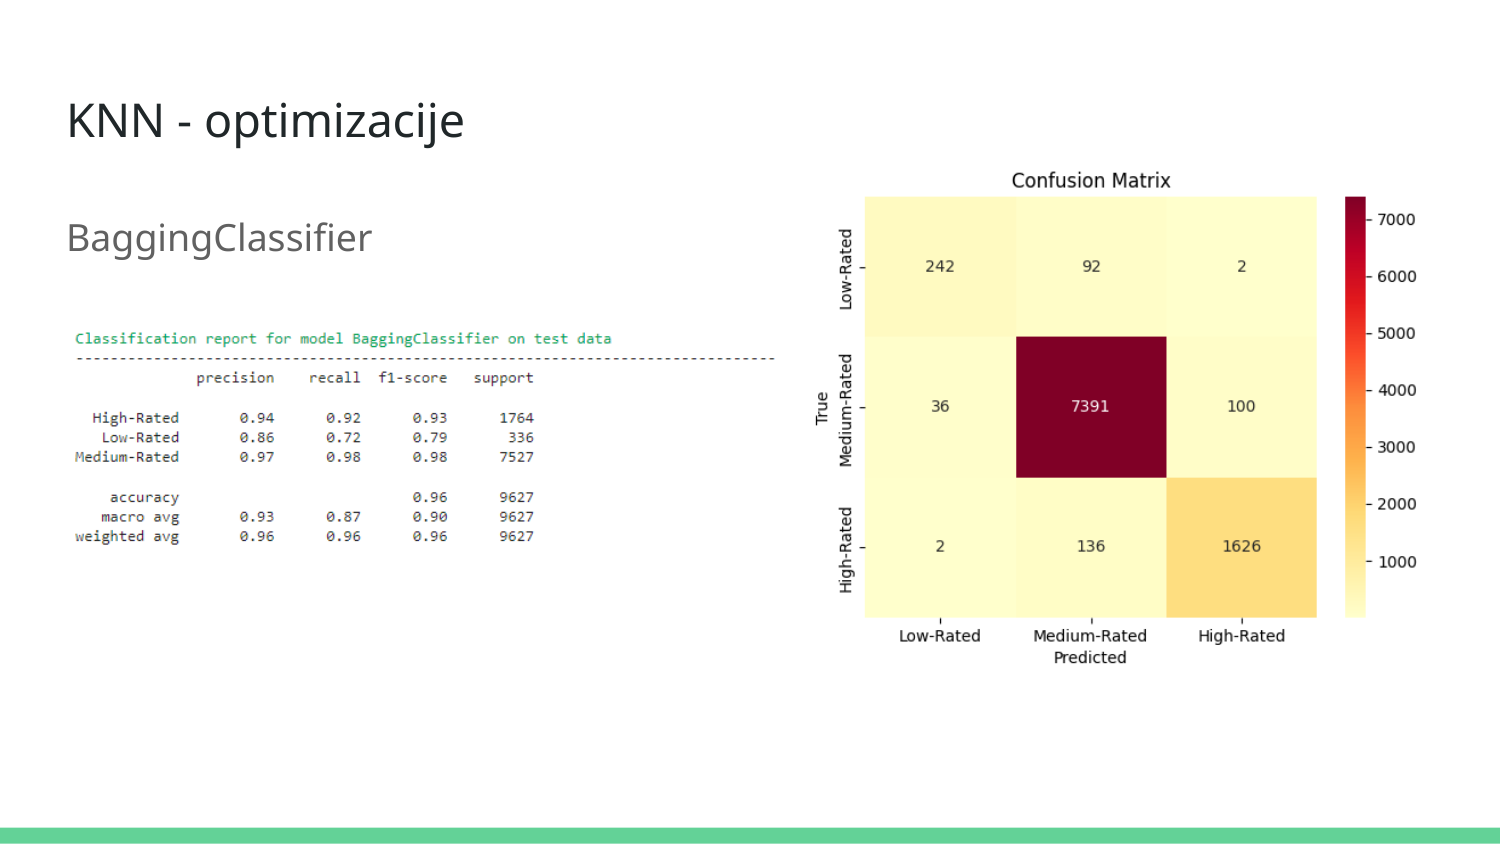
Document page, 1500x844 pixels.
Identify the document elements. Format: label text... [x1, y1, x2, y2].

picture [67, 329, 798, 557]
title KNN - optimizacije [51, 72, 1449, 167]
list BaggingClassifier [51, 189, 1449, 750]
picture [808, 166, 1442, 678]
